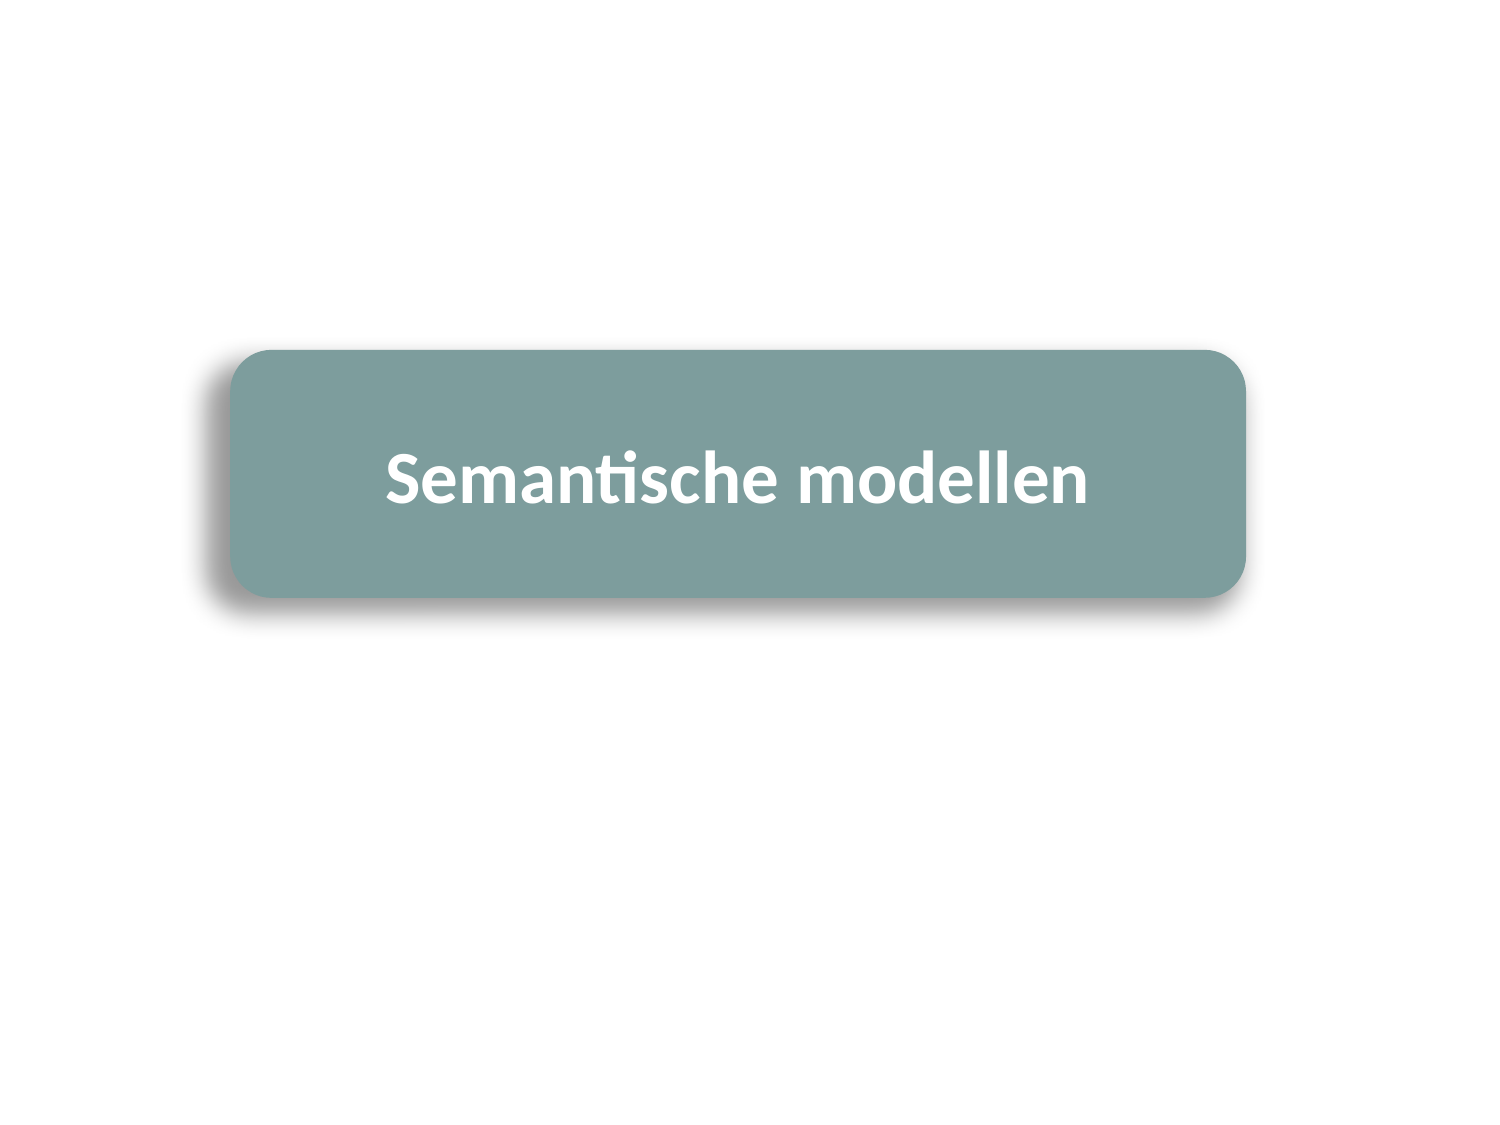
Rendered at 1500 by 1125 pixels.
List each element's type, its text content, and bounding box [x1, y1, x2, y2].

text_box Semantische modellen [228, 347, 1249, 600]
